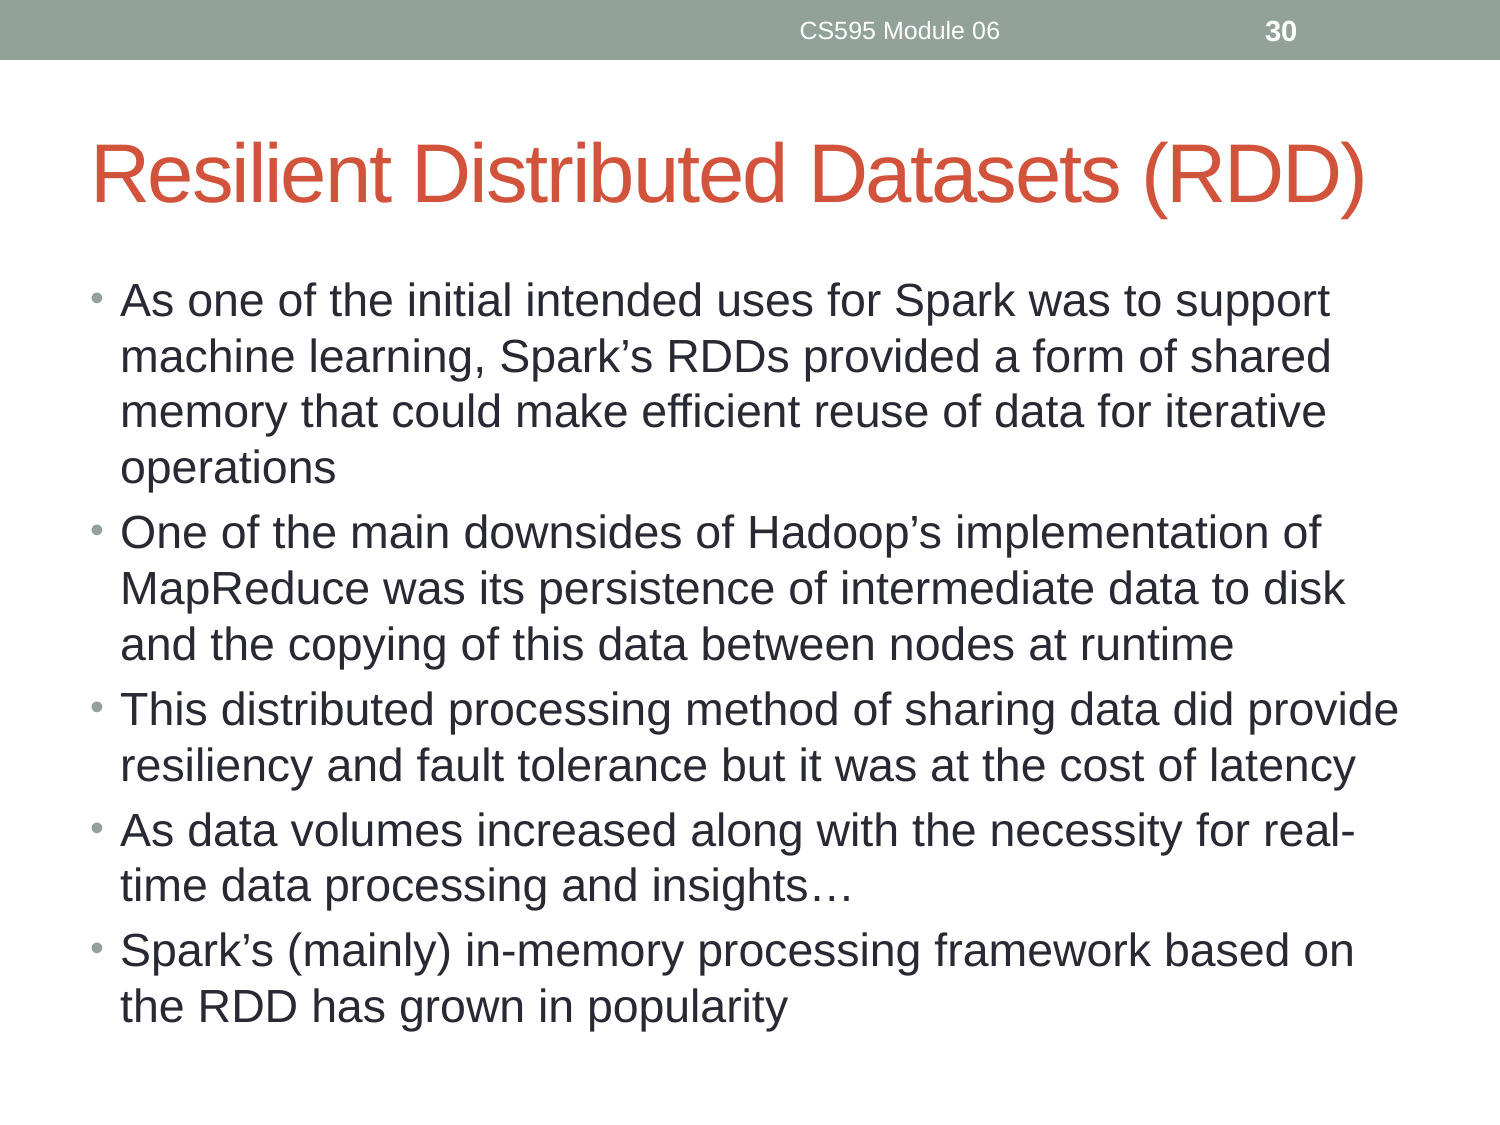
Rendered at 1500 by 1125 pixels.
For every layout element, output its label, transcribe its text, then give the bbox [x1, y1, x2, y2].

footer CS595 Module 06 [562, 3, 1238, 57]
slide_number 30 [1250, 3, 1425, 57]
title Resilient Distributed Datasets (RDD) [75, 87, 1425, 250]
list As one of the initial intended uses for Spark was to support machine learning, Spark’s RDDs provided a form of shared memory that could make efficient reuse of data for iterative operations One of the main downsides of Hadoop’s implementation of MapReduce was its persistence of intermediate data to disk and the copying of this data between nodes at runtime This distributed processing method of sharing data did provide resiliency and fault tolerance but it was at the cost of latency As data volumes increased along with the necessity for real-time data processing and insights… Spark’s (mainly) in-memory processing framework based on the RDD has grown in popularity [75, 262, 1425, 1063]
